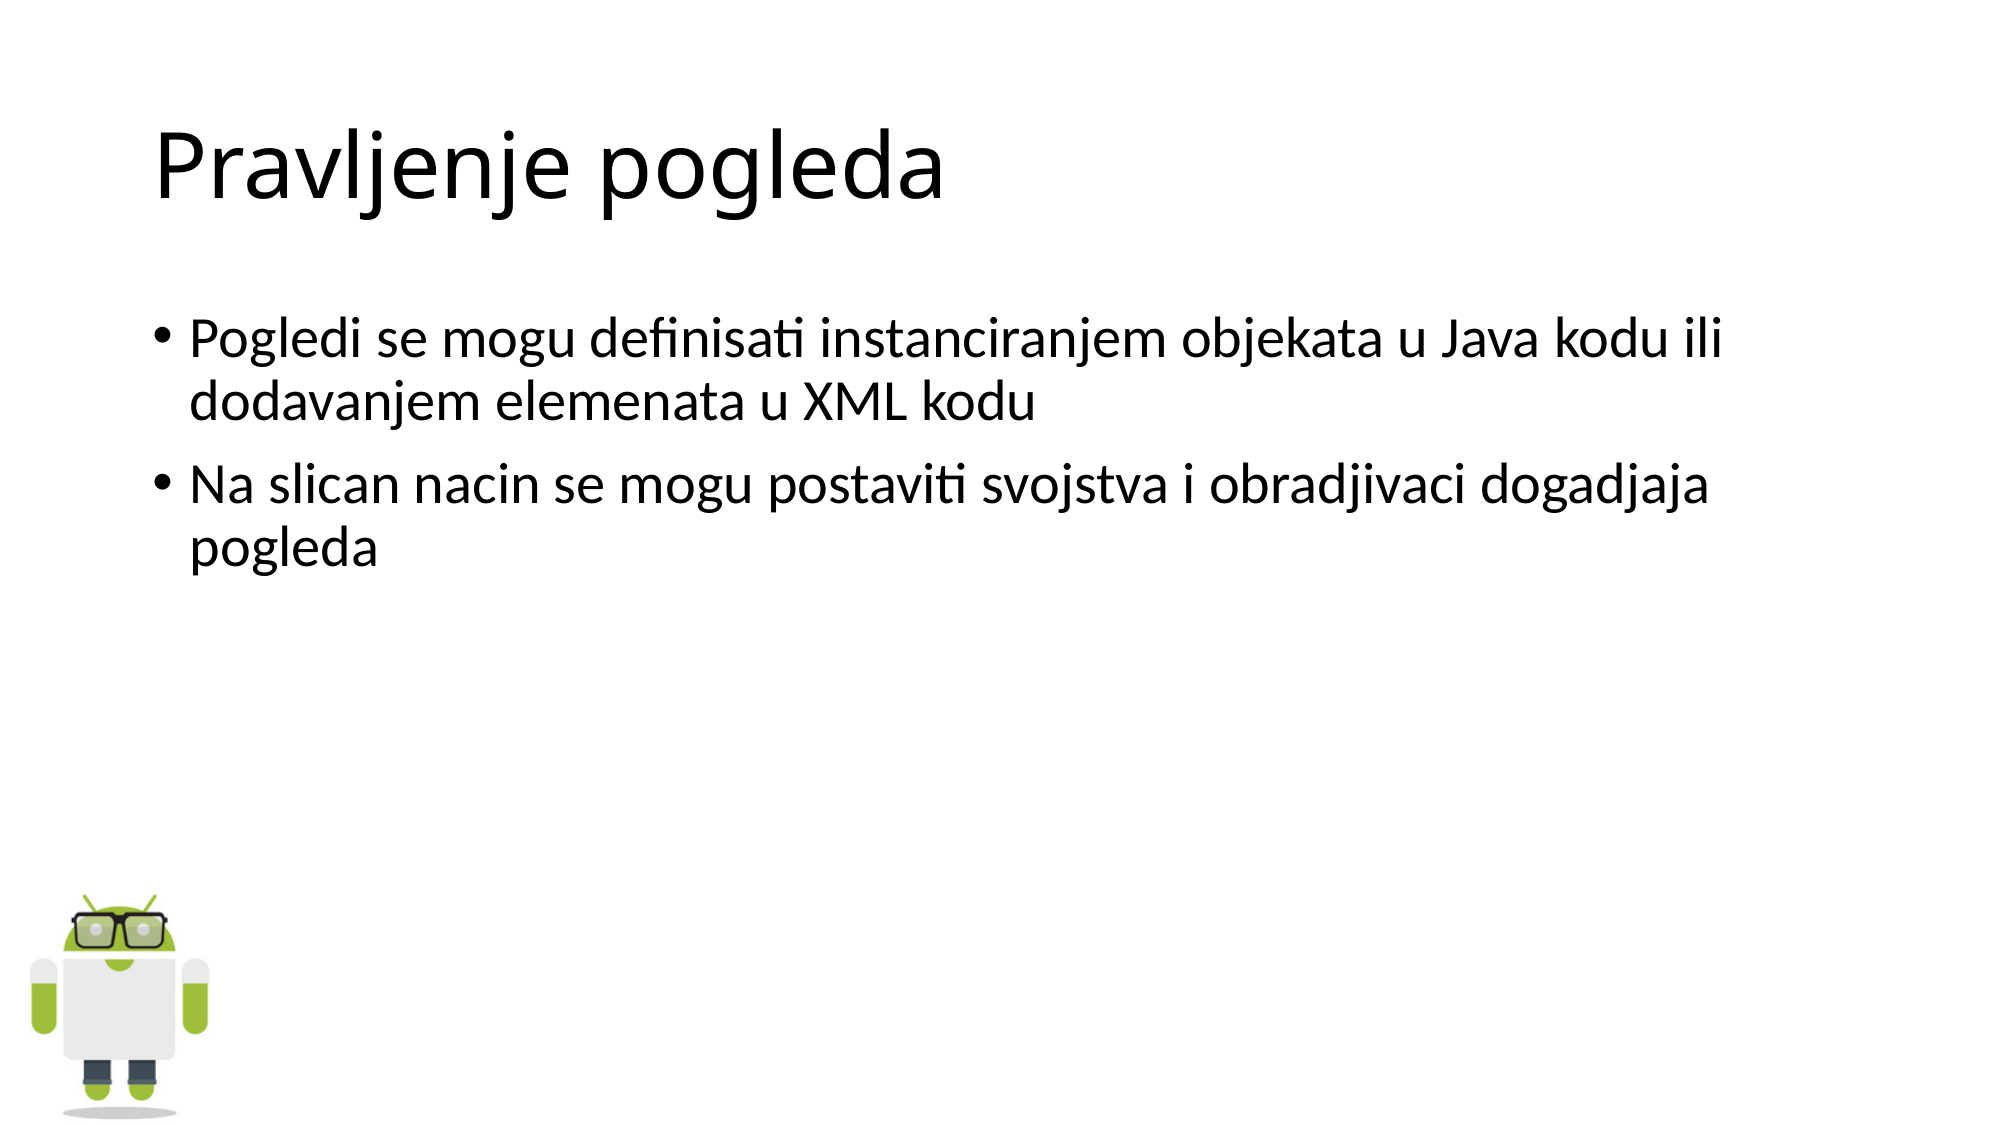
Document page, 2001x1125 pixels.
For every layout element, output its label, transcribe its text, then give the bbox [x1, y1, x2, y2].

title Pravljenje pogleda [137, 59, 1863, 278]
picture [0, 885, 240, 1125]
list Pogledi se mogu definisati instanciranjem objekata u Java kodu ili dodavanjem elemenata u XML kodu Na slican nacin se mogu postaviti svojstva i obradjivaci dogadjaja pogleda [137, 299, 1863, 1014]
